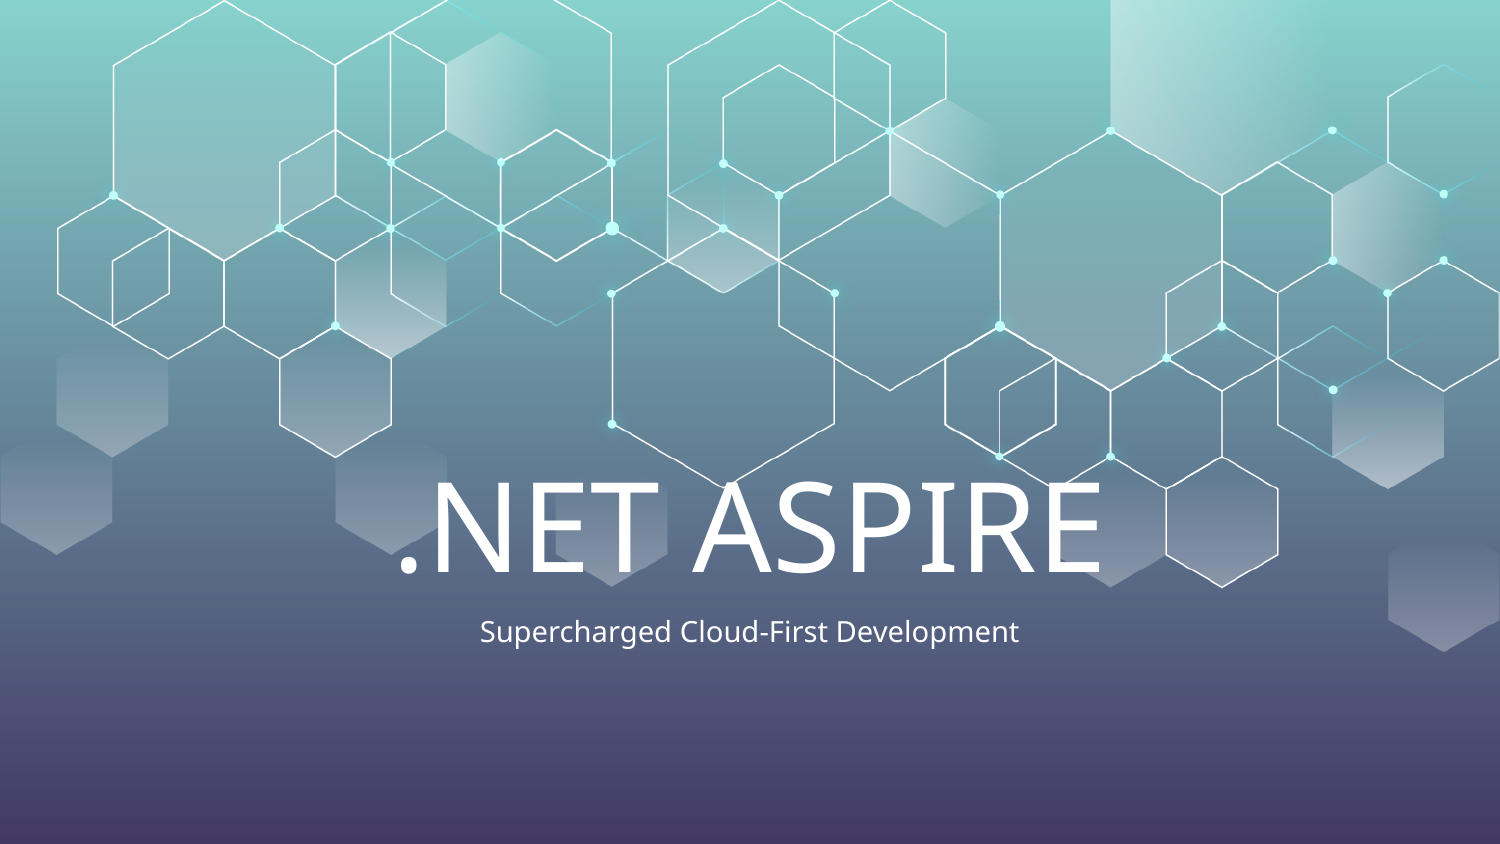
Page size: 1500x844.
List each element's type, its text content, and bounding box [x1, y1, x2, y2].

title .NET ASPIRE [75, 481, 1425, 565]
picture [0, 0, 1500, 652]
subtitle Supercharged Cloud-First Development [75, 598, 1425, 668]
